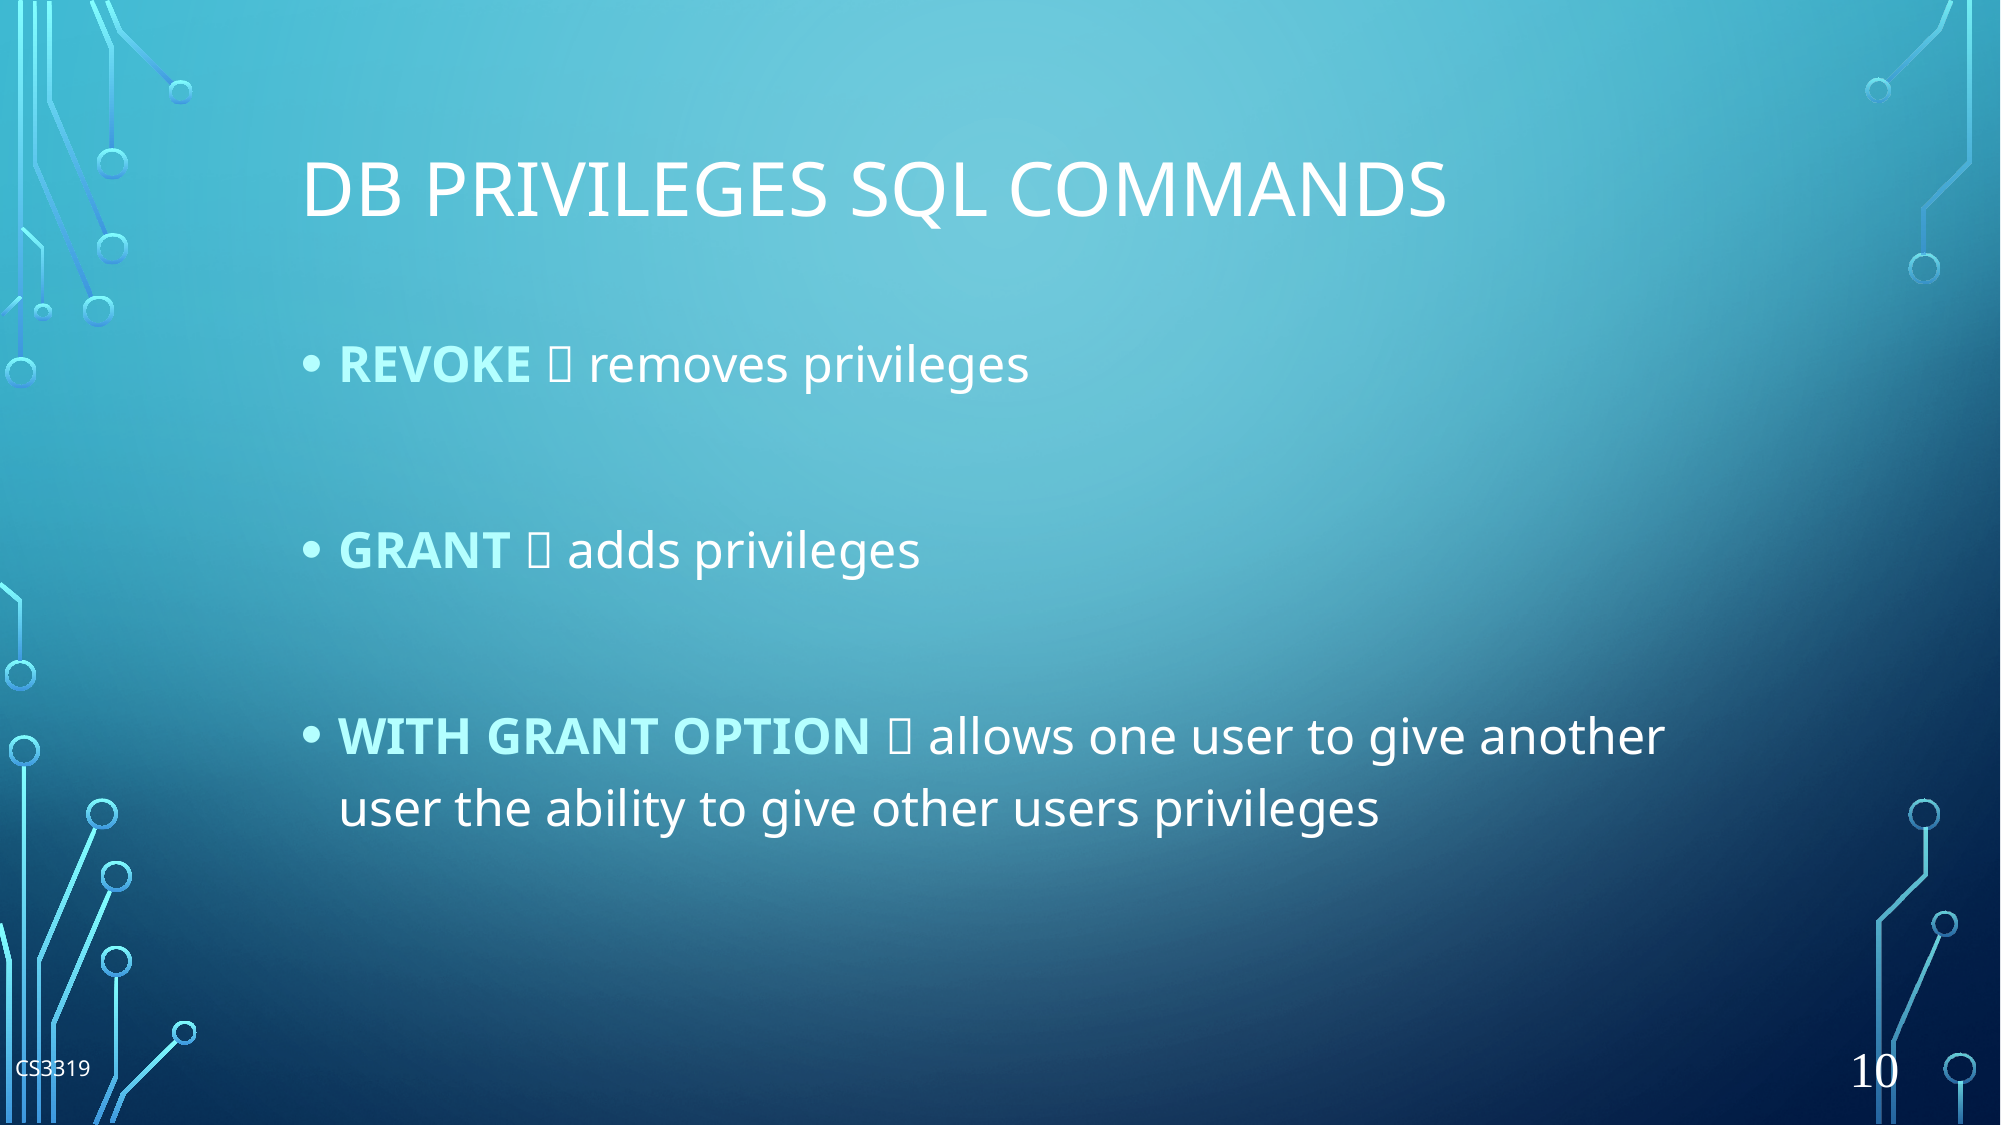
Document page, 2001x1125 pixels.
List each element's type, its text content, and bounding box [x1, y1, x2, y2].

footer CS3319 [0, 1037, 1024, 1098]
slide_number 10 [1759, 1037, 1976, 1098]
list REVOKE  removes privileges GRANT  adds privileges WITH GRANT OPTION  allows one user to give another user the ability to give other users privileges [285, 313, 1789, 895]
title DB Privileges SQL Commands [285, 70, 1911, 314]
